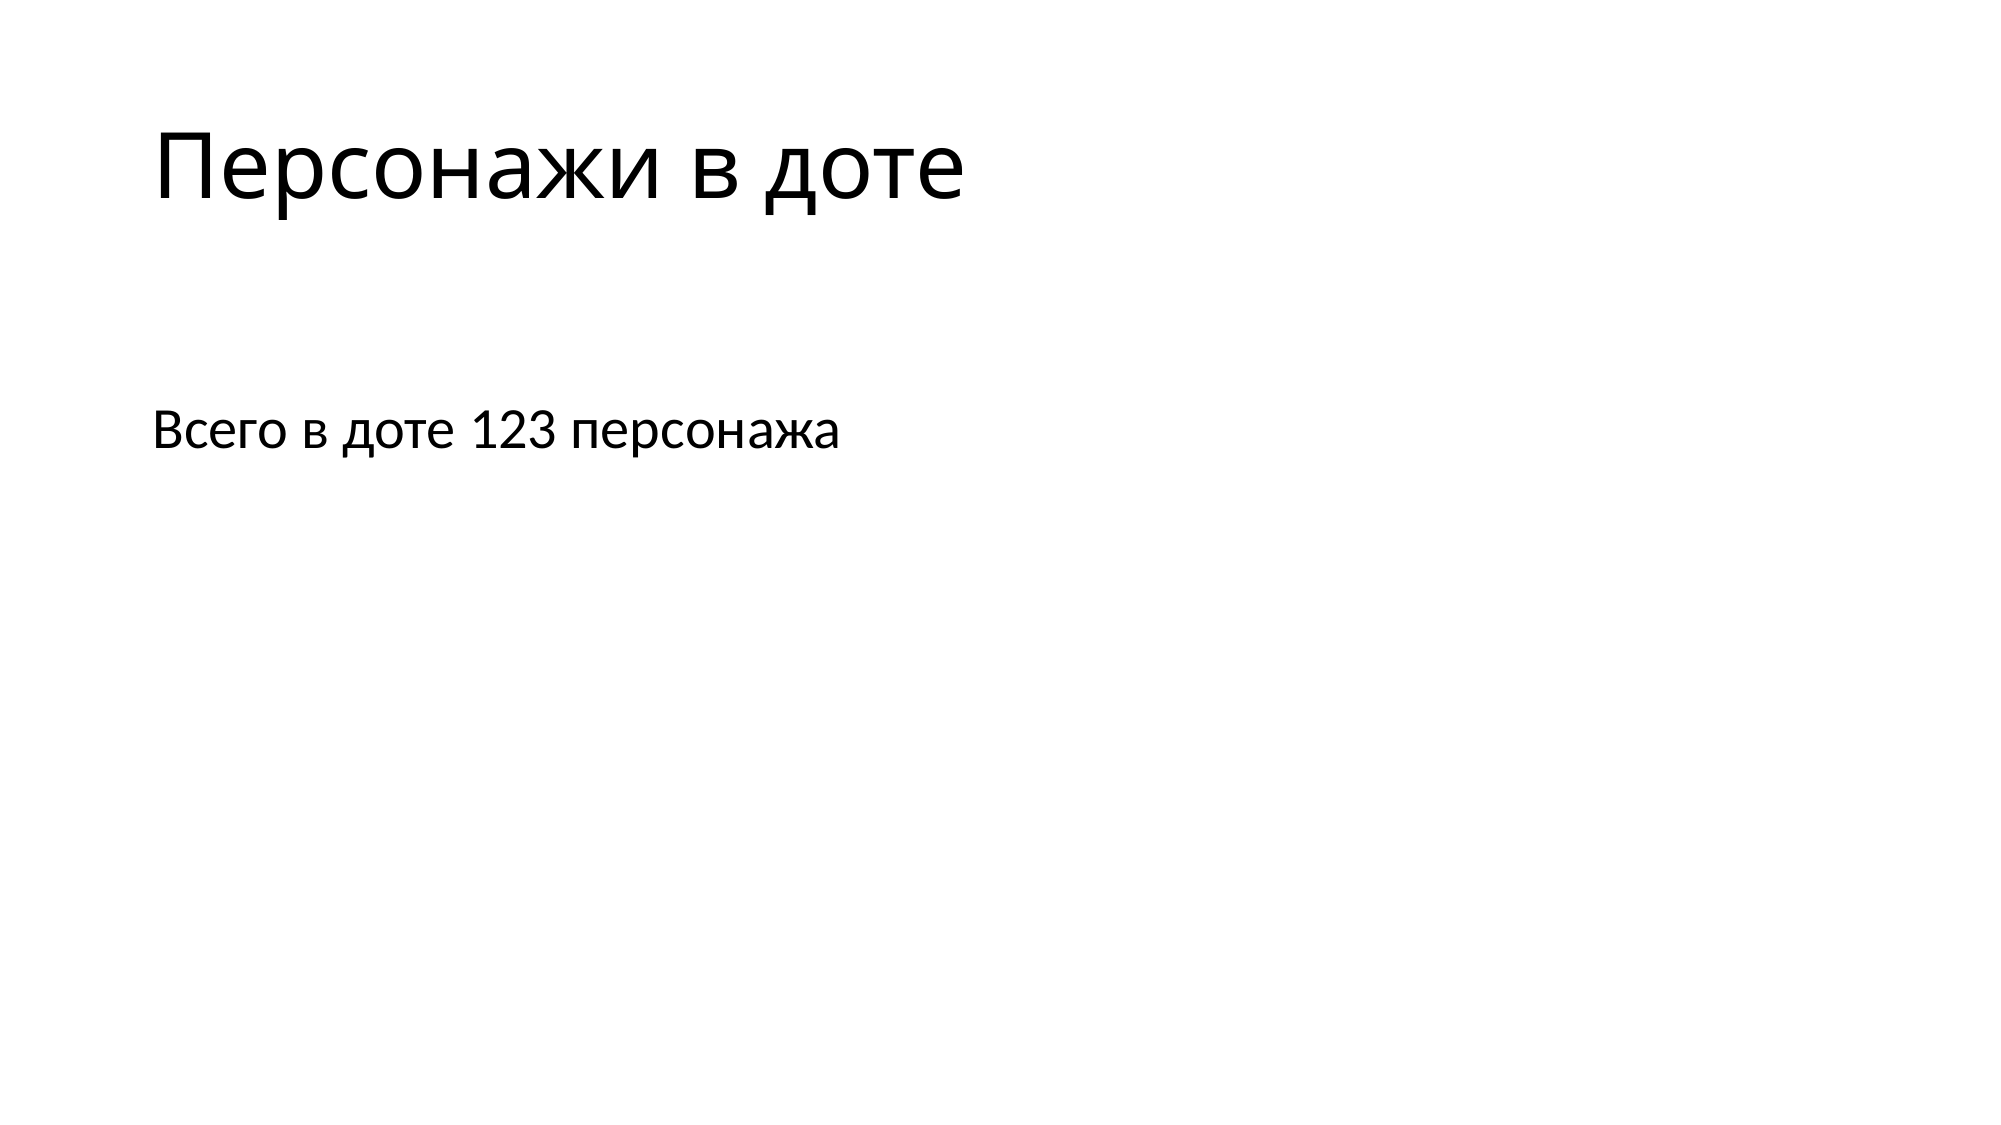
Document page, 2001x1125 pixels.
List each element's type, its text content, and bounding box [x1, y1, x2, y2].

title Персонажи в доте [137, 59, 1863, 278]
list Всего в доте 123 персонажа [137, 299, 1863, 1014]
